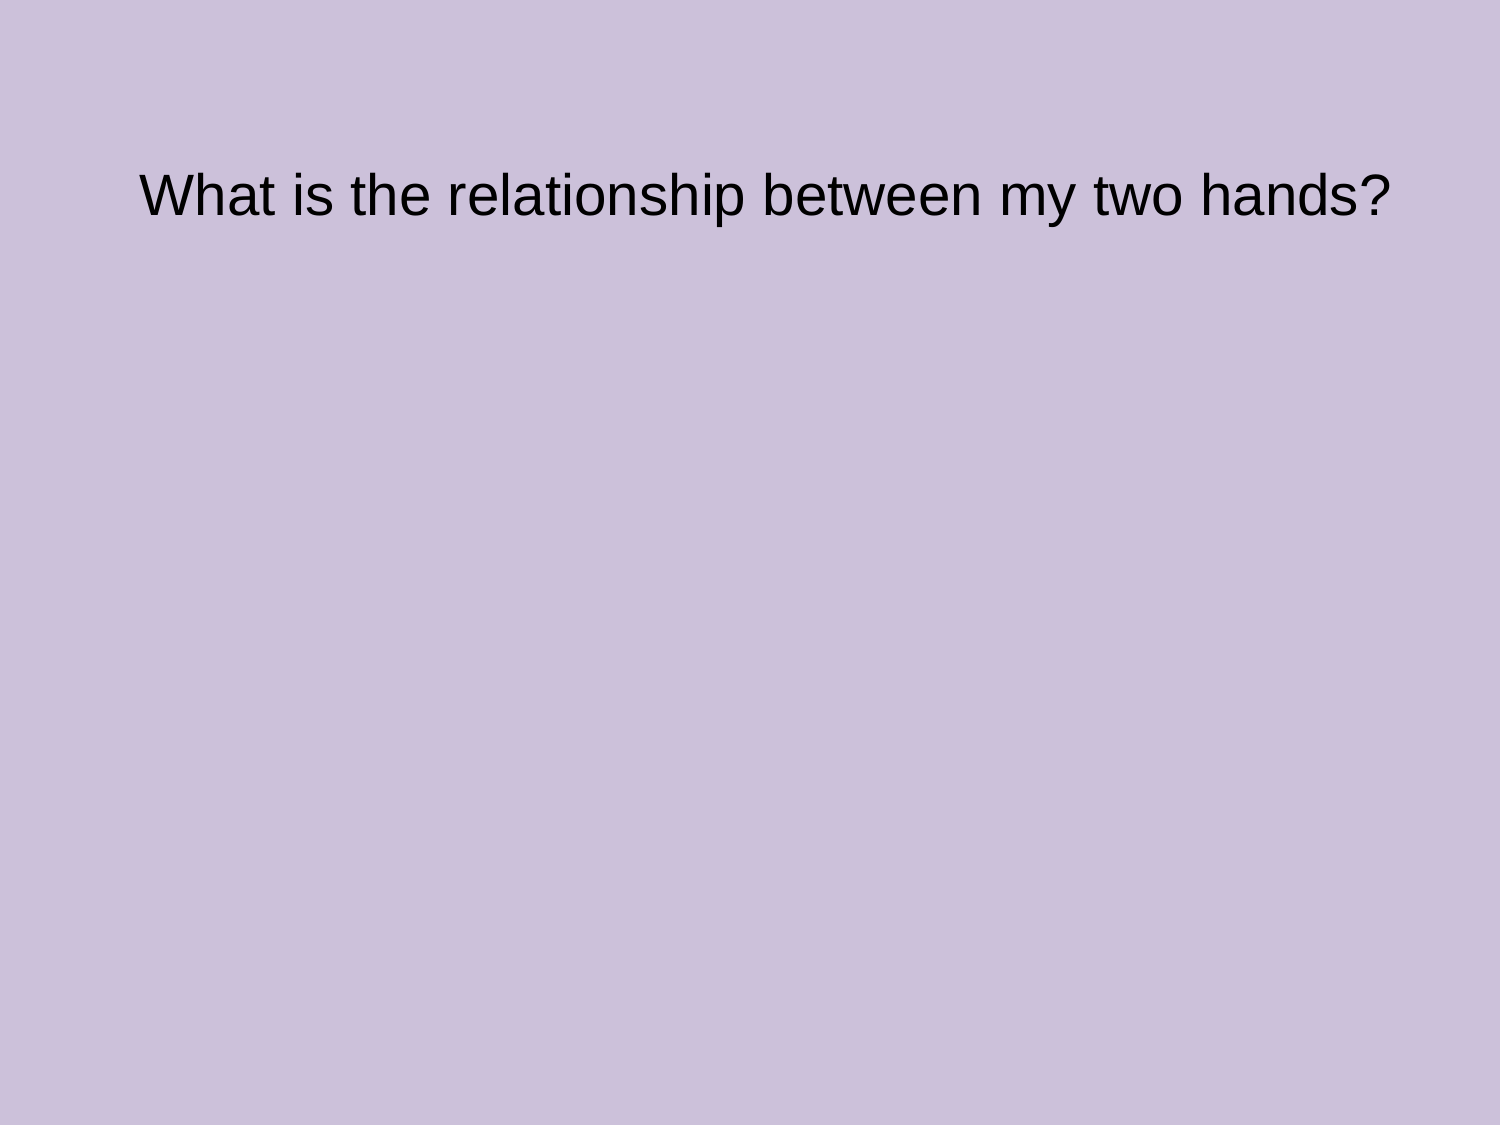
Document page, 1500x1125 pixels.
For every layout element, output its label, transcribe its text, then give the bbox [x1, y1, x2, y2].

text_box What is the relationship between my two hands? [124, 149, 1413, 235]
